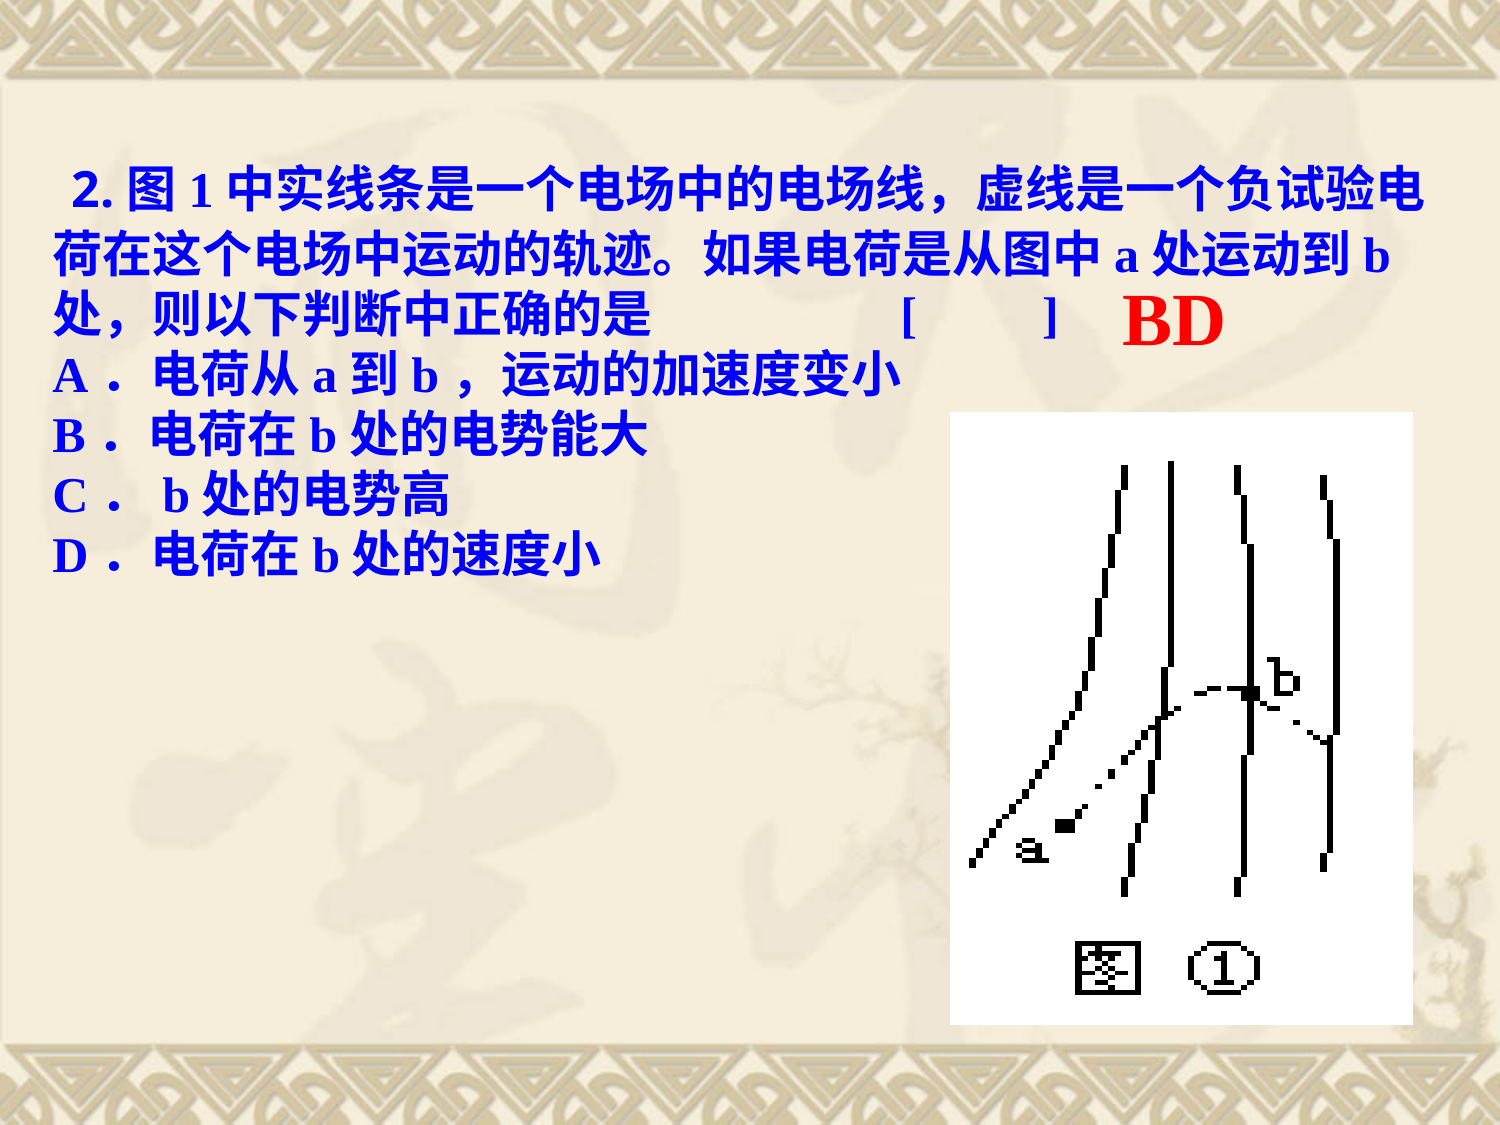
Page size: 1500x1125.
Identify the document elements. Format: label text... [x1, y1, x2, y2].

picture [0, 0, 1500, 1125]
text_box 2.图1中实线条是一个电场中的电场线，虚线是一个负试验电荷在这个电场中运动的轨迹。如果电荷是从图中a处运动到b处，则以下判断中正确的是 [ ] A．电荷从a到b，运动的加速度变小 B．电荷在b处的电势能大 C．b处的电势高 D．电荷在b处的速度小 [37, 124, 1450, 590]
text_box BD [1087, 262, 1263, 368]
